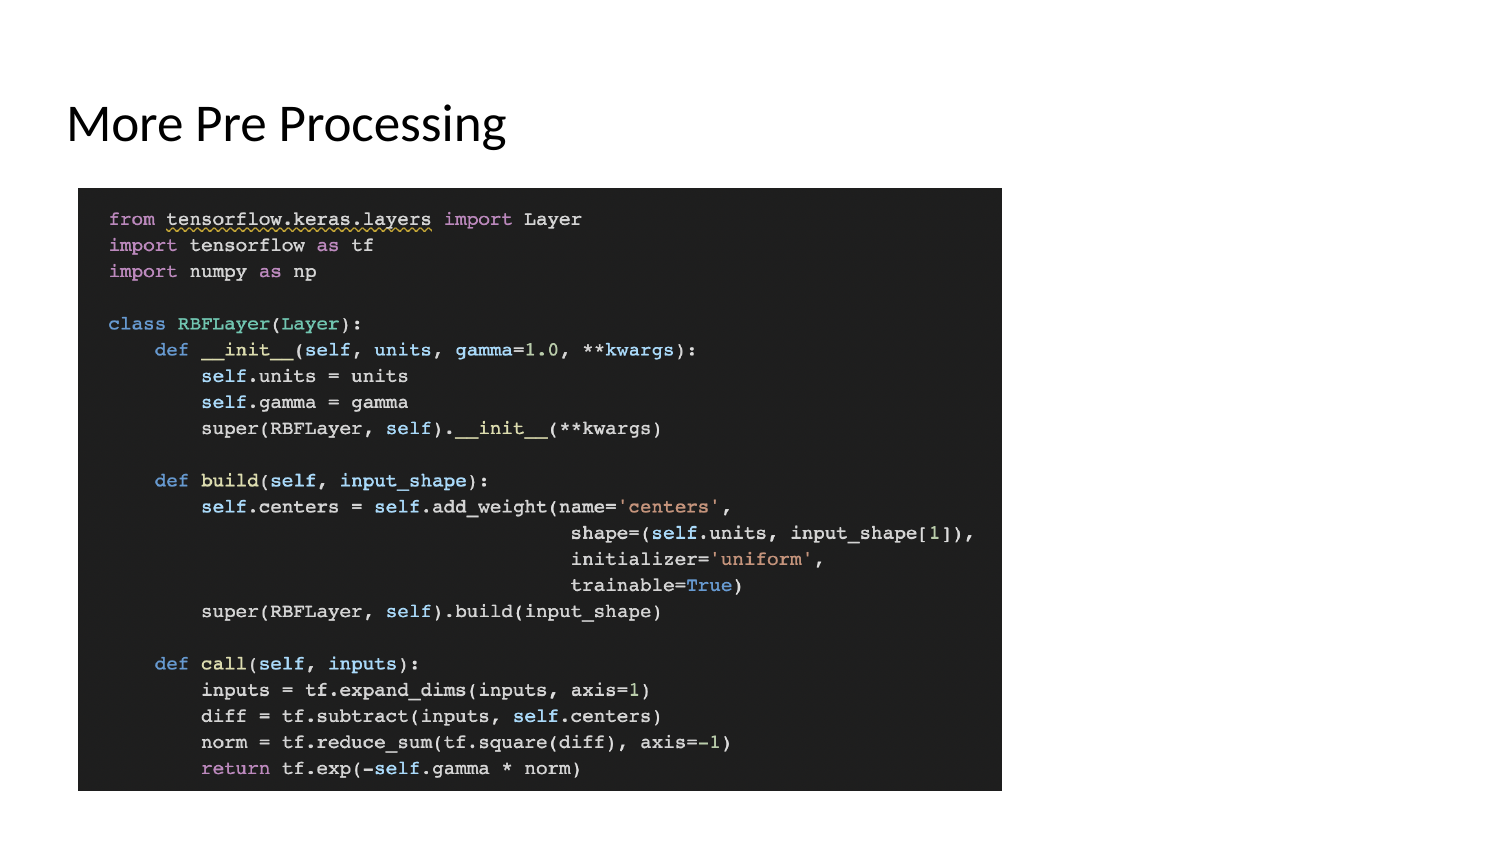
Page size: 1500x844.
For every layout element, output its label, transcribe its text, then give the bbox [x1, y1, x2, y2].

picture [77, 188, 1002, 792]
title More Pre Processing [51, 72, 1449, 167]
